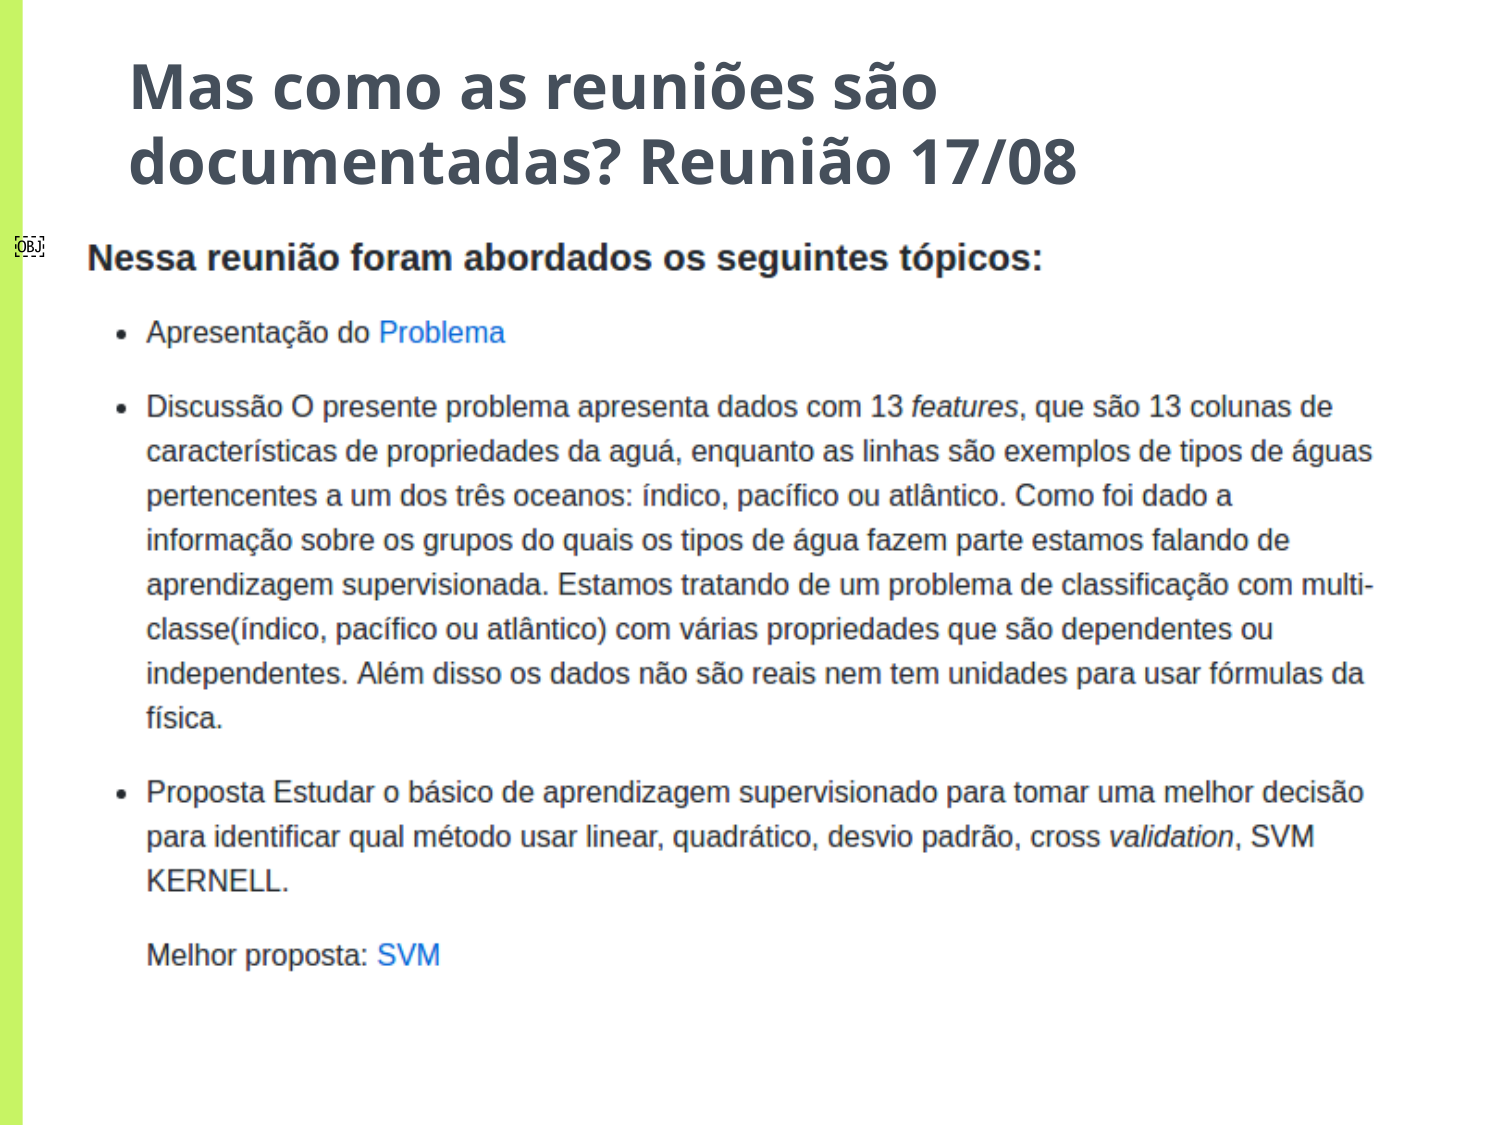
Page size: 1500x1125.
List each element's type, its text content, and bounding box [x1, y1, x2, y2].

title Mas como as reuniões são documentadas? Reunião 17/08 [493, 0, 1387, 212]
text_box ￼ [0, 0, 493, 493]
picture [55, 232, 1416, 1016]
